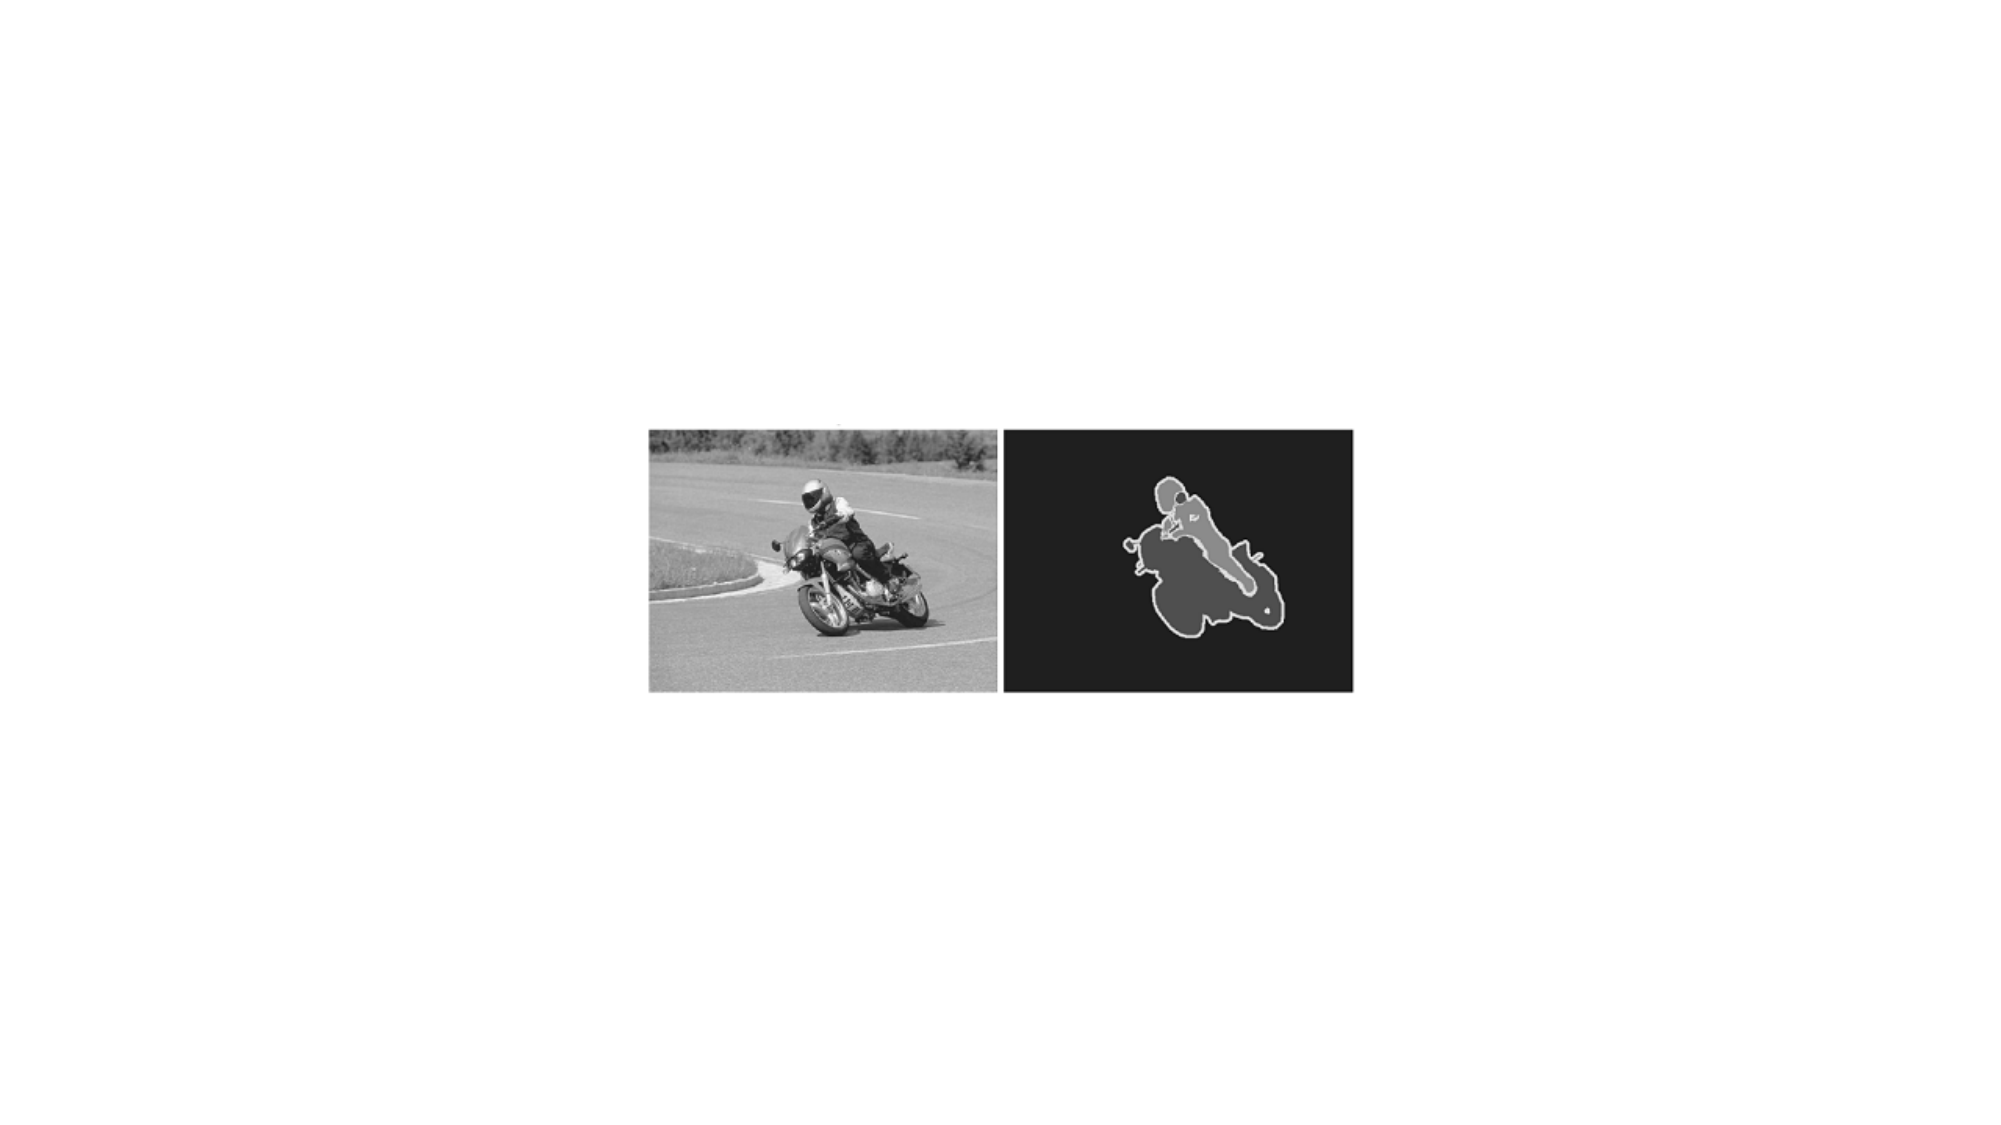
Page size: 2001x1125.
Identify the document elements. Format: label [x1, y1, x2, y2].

picture [641, 424, 1359, 701]
